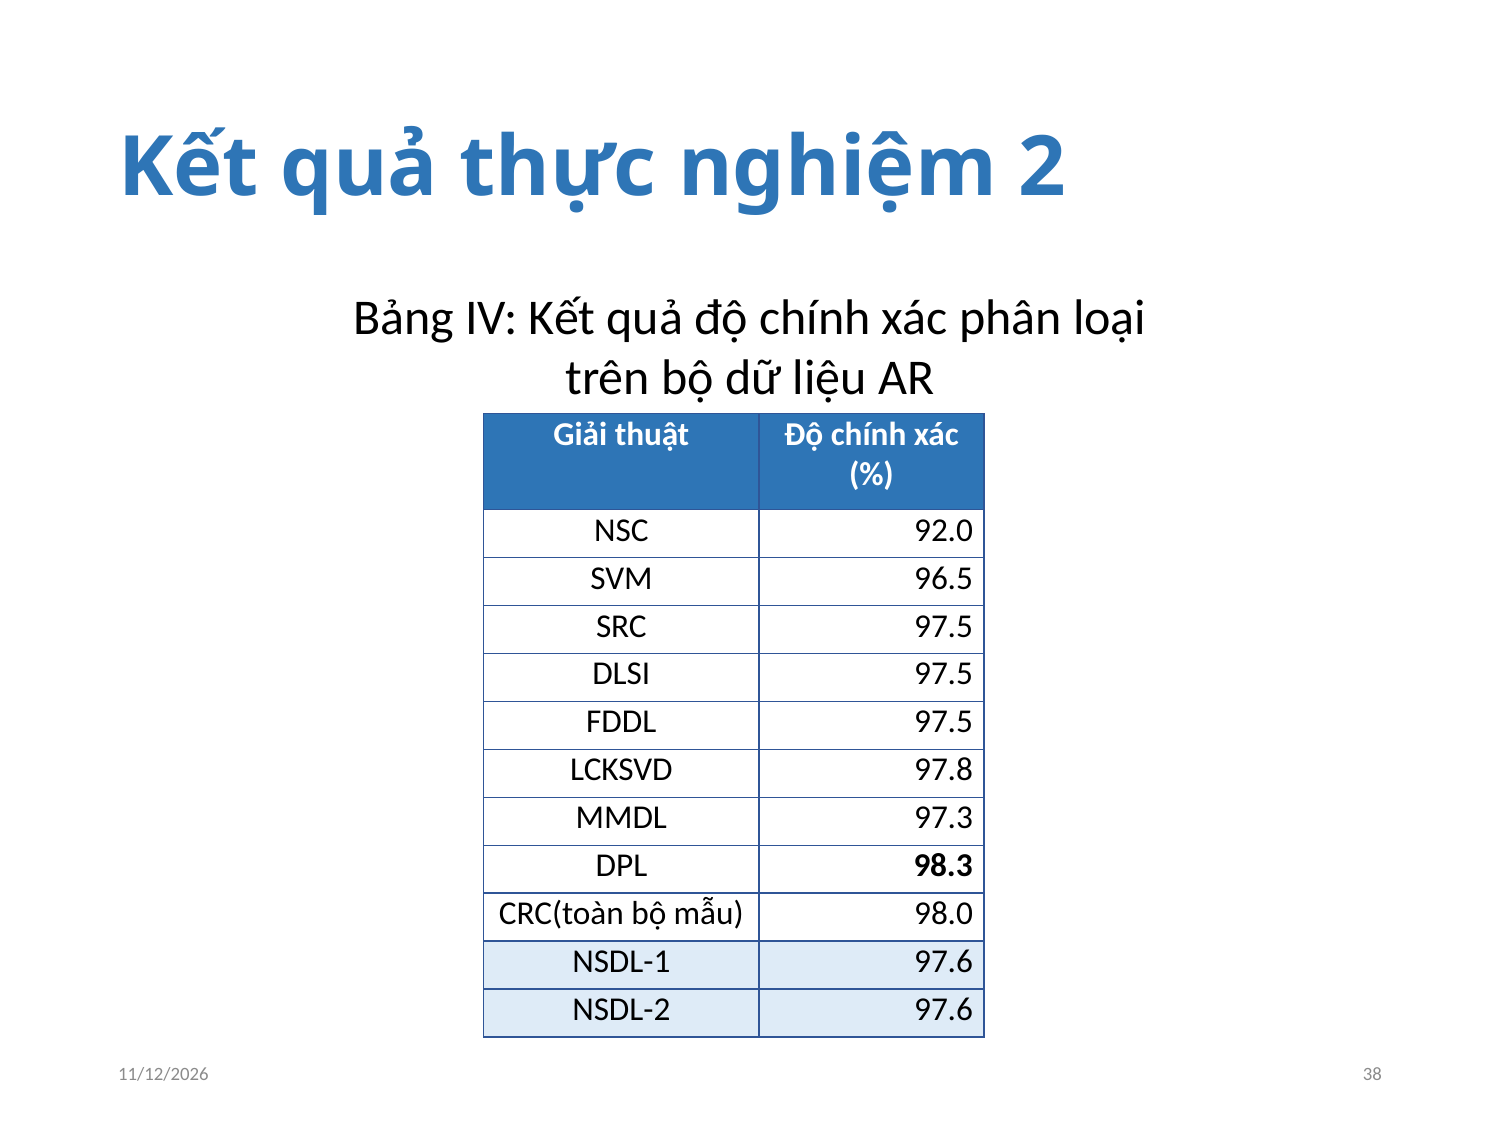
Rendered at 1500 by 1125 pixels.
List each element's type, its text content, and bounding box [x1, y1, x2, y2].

table_cell CRC(toàn bộ mẫu) [484, 894, 758, 940]
slide_number 38 [1059, 1042, 1397, 1103]
table_header Độ chính xác (%) [760, 414, 983, 509]
table_cell 97.5 [760, 654, 983, 701]
table_header Giải thuật [484, 414, 758, 509]
table_cell 97.8 [760, 750, 983, 797]
table_cell SRC [484, 606, 758, 653]
table_cell NSDL-2 [484, 990, 758, 1036]
table_cell 97.6 [760, 990, 983, 1036]
table_cell 96.5 [760, 558, 983, 605]
table_cell MMDL [484, 798, 758, 845]
table_cell 97.5 [760, 606, 983, 653]
table_cell DLSI [484, 654, 758, 701]
table_cell 98.3 [760, 846, 983, 892]
table_cell 97.3 [760, 798, 983, 845]
table_cell FDDL [484, 702, 758, 749]
table_cell 97.5 [760, 702, 983, 749]
table_cell 97.6 [760, 942, 983, 988]
title Kết quả thực nghiệm 2 [103, 59, 1397, 278]
table_cell NSDL-1 [484, 942, 758, 988]
text_box Bảng IV: Kết quả độ chính xác phân loại trên bộ dữ liệu AR [338, 277, 1162, 412]
table_cell LCKSVD [484, 750, 758, 797]
table_cell 98.0 [760, 894, 983, 940]
table_cell SVM [484, 558, 758, 605]
table_cell NSC [484, 510, 758, 557]
table_cell DPL [484, 846, 758, 892]
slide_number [103, 1042, 441, 1103]
table_cell 92.0 [760, 510, 983, 557]
